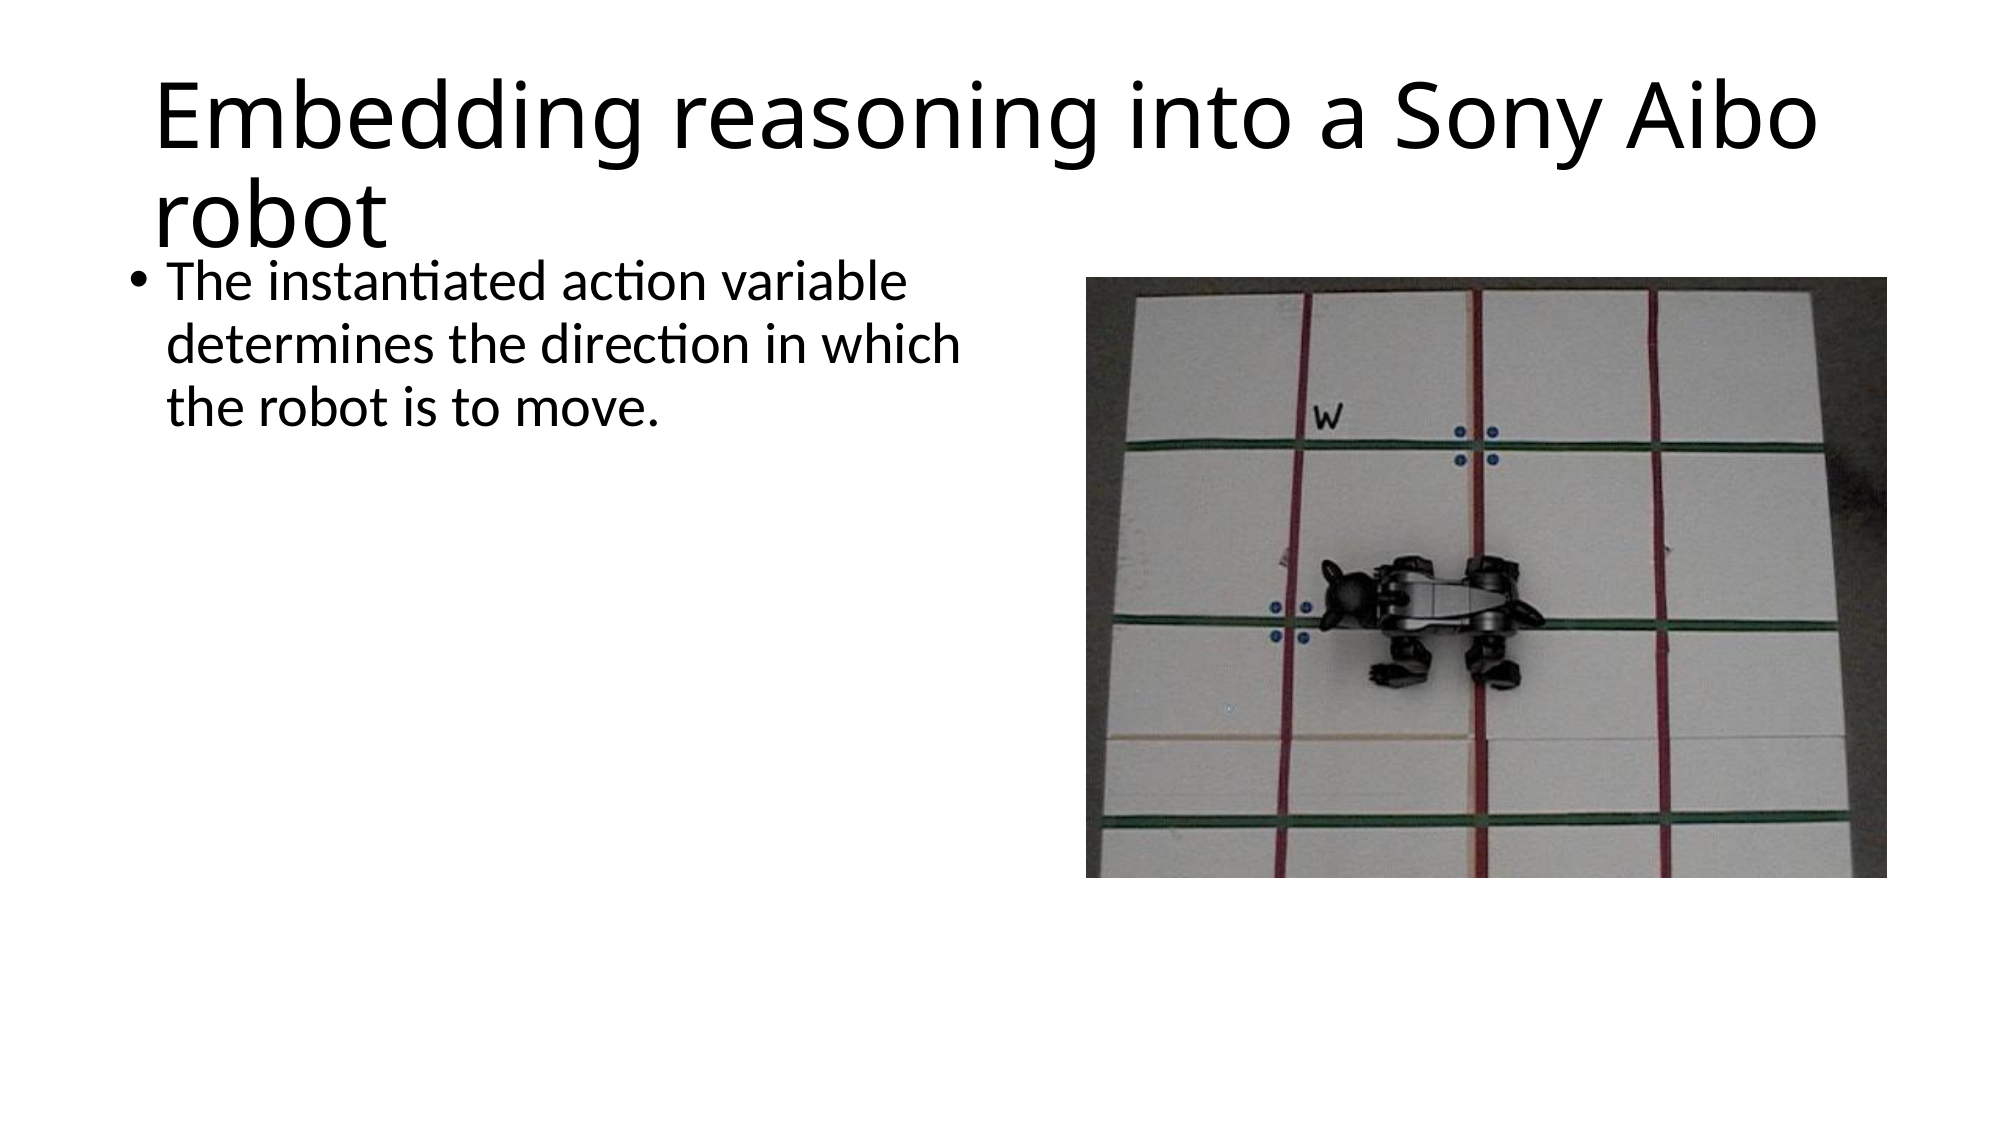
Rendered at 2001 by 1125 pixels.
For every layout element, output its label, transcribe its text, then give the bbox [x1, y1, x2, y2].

picture [1086, 277, 1887, 878]
title Embedding reasoning into a Sony Aibo robot [137, 59, 1863, 278]
list The instantiated action variable determines the direction in which the robot is to move. [113, 242, 1047, 957]
